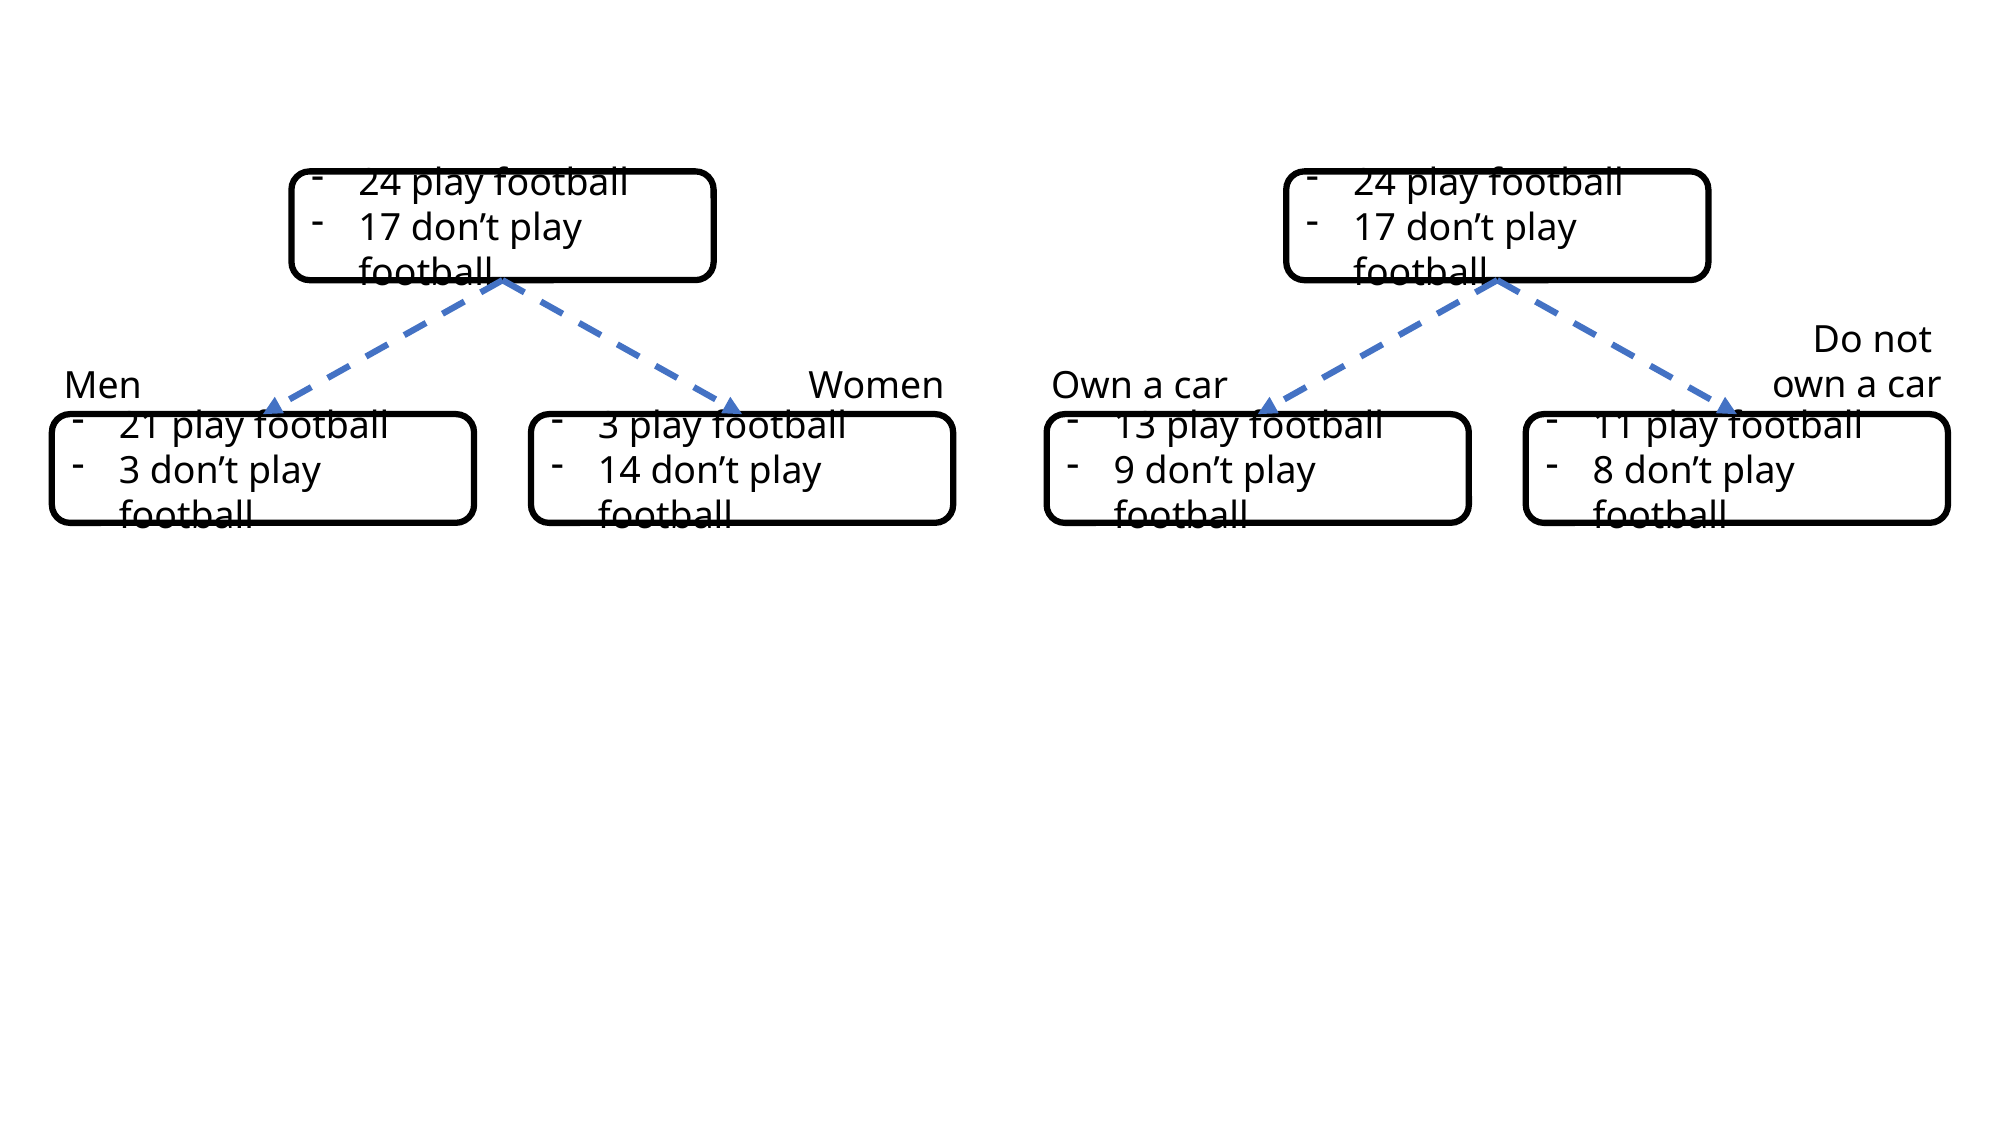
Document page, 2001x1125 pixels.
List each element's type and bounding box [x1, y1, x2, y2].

text_box [51, 171, 1948, 523]
